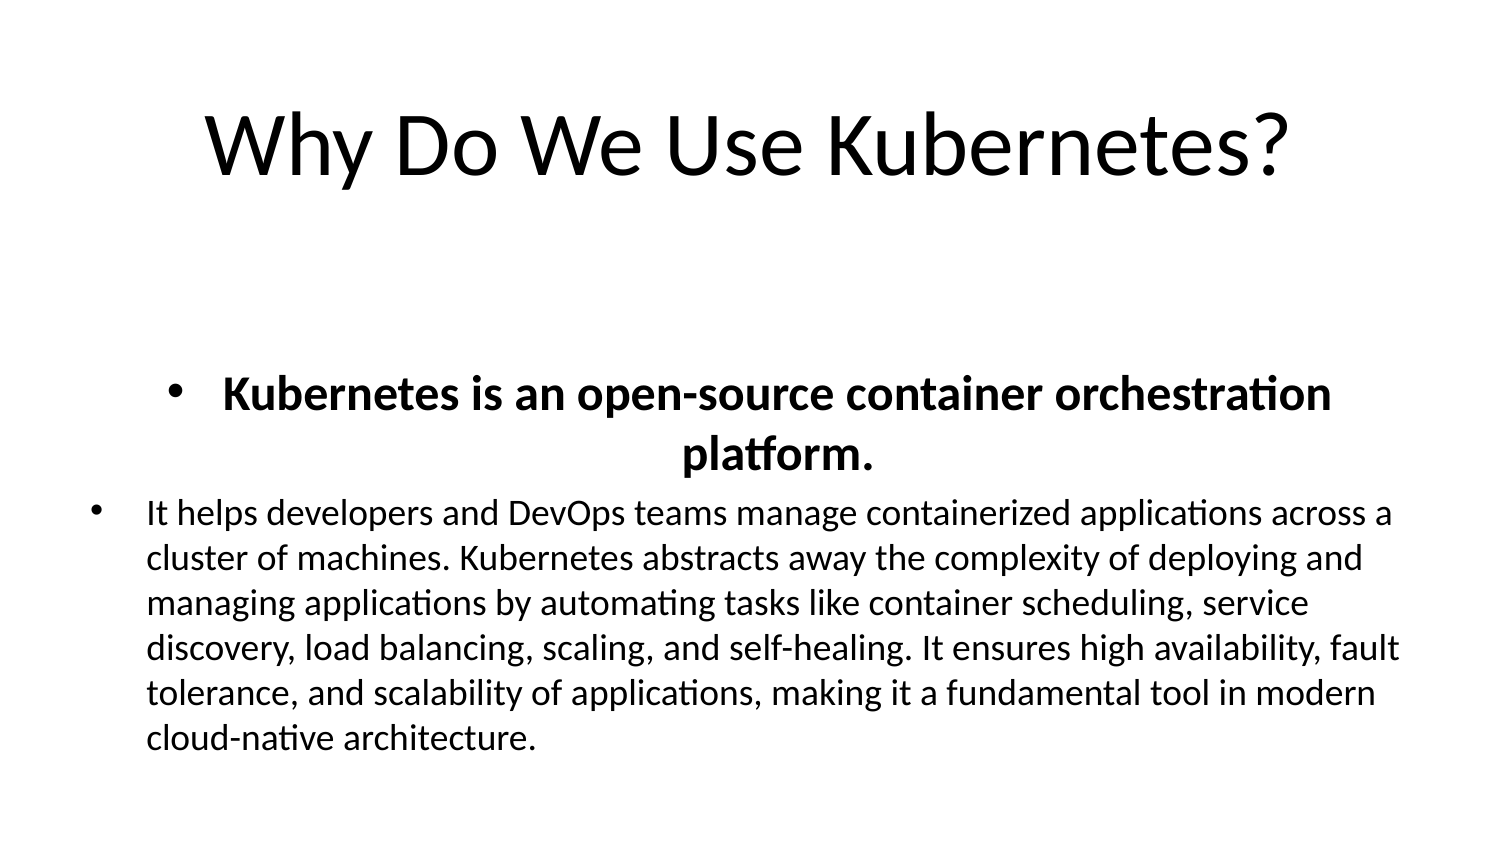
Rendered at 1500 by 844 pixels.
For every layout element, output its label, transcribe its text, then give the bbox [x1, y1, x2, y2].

list Kubernetes is an open-source container orchestration platform. It helps developers and DevOps teams manage containerized applications across a cluster of machines. Kubernetes abstracts away the complexity of deploying and managing applications by automating tasks like container scheduling, service discovery, load balancing, scaling, and self-healing. It ensures high availability, fault tolerance, and scalability of applications, making it a fundamental tool in modern cloud-native architecture. [75, 262, 1425, 844]
title Why Do We Use Kubernetes? [75, 45, 1425, 233]
